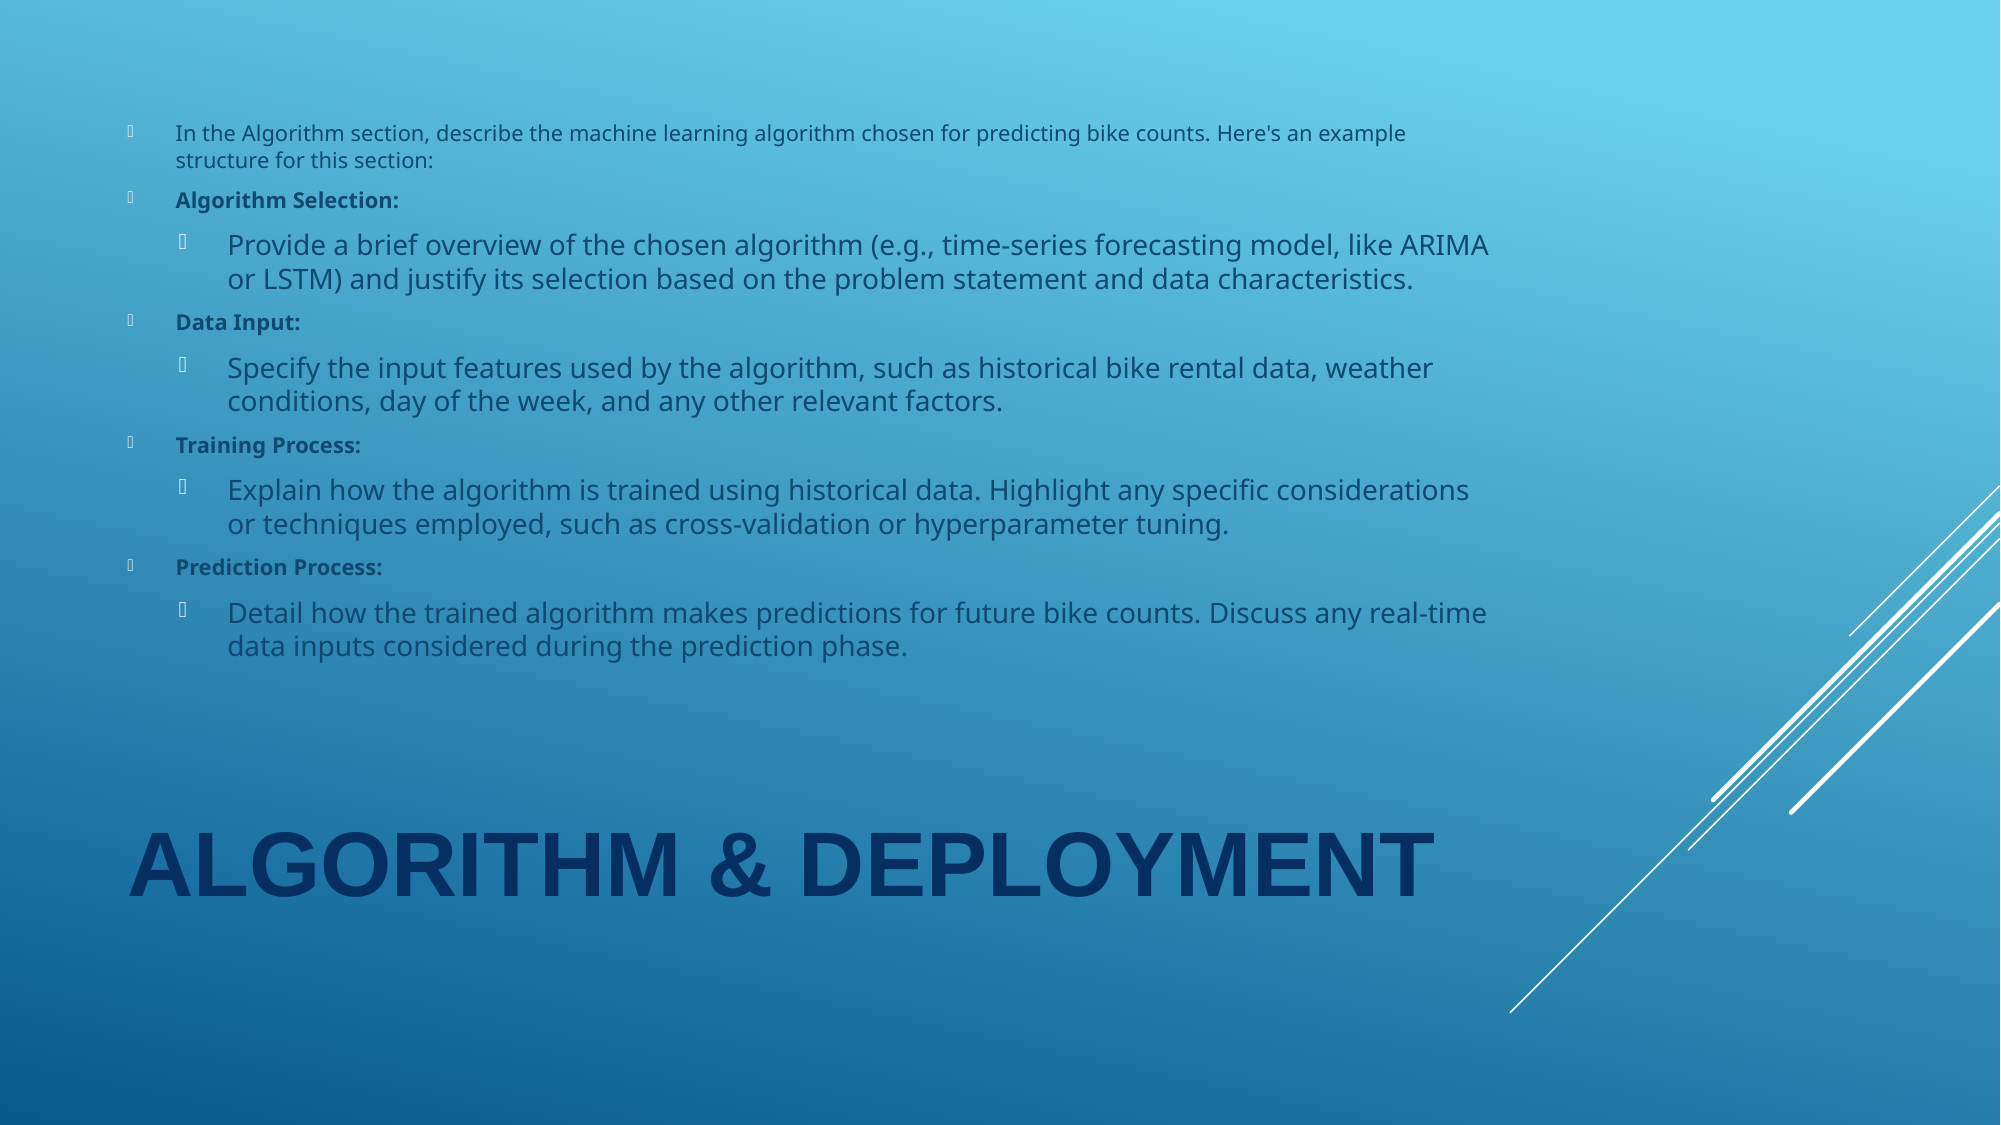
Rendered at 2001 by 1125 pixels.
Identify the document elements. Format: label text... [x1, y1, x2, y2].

list In the Algorithm section, describe the machine learning algorithm chosen for predicting bike counts. Here's an example structure for this section: Algorithm Selection: Provide a brief overview of the chosen algorithm (e.g., time-series forecasting model, like ARIMA or LSTM) and justify its selection based on the problem statement and data characteristics. Data Input: Specify the input features used by the algorithm, such as historical bike rental data, weather conditions, day of the week, and any other relevant factors. Training Process: Explain how the algorithm is trained using historical data. Highlight any specific considerations or techniques employed, such as cross-validation or hyperparameter tuning. Prediction Process: Detail how the trained algorithm makes predictions for future bike counts. Discuss any real-time data inputs considered during the prediction phase. [112, 112, 1513, 706]
title Algorithm & Deployment [112, 736, 1513, 984]
